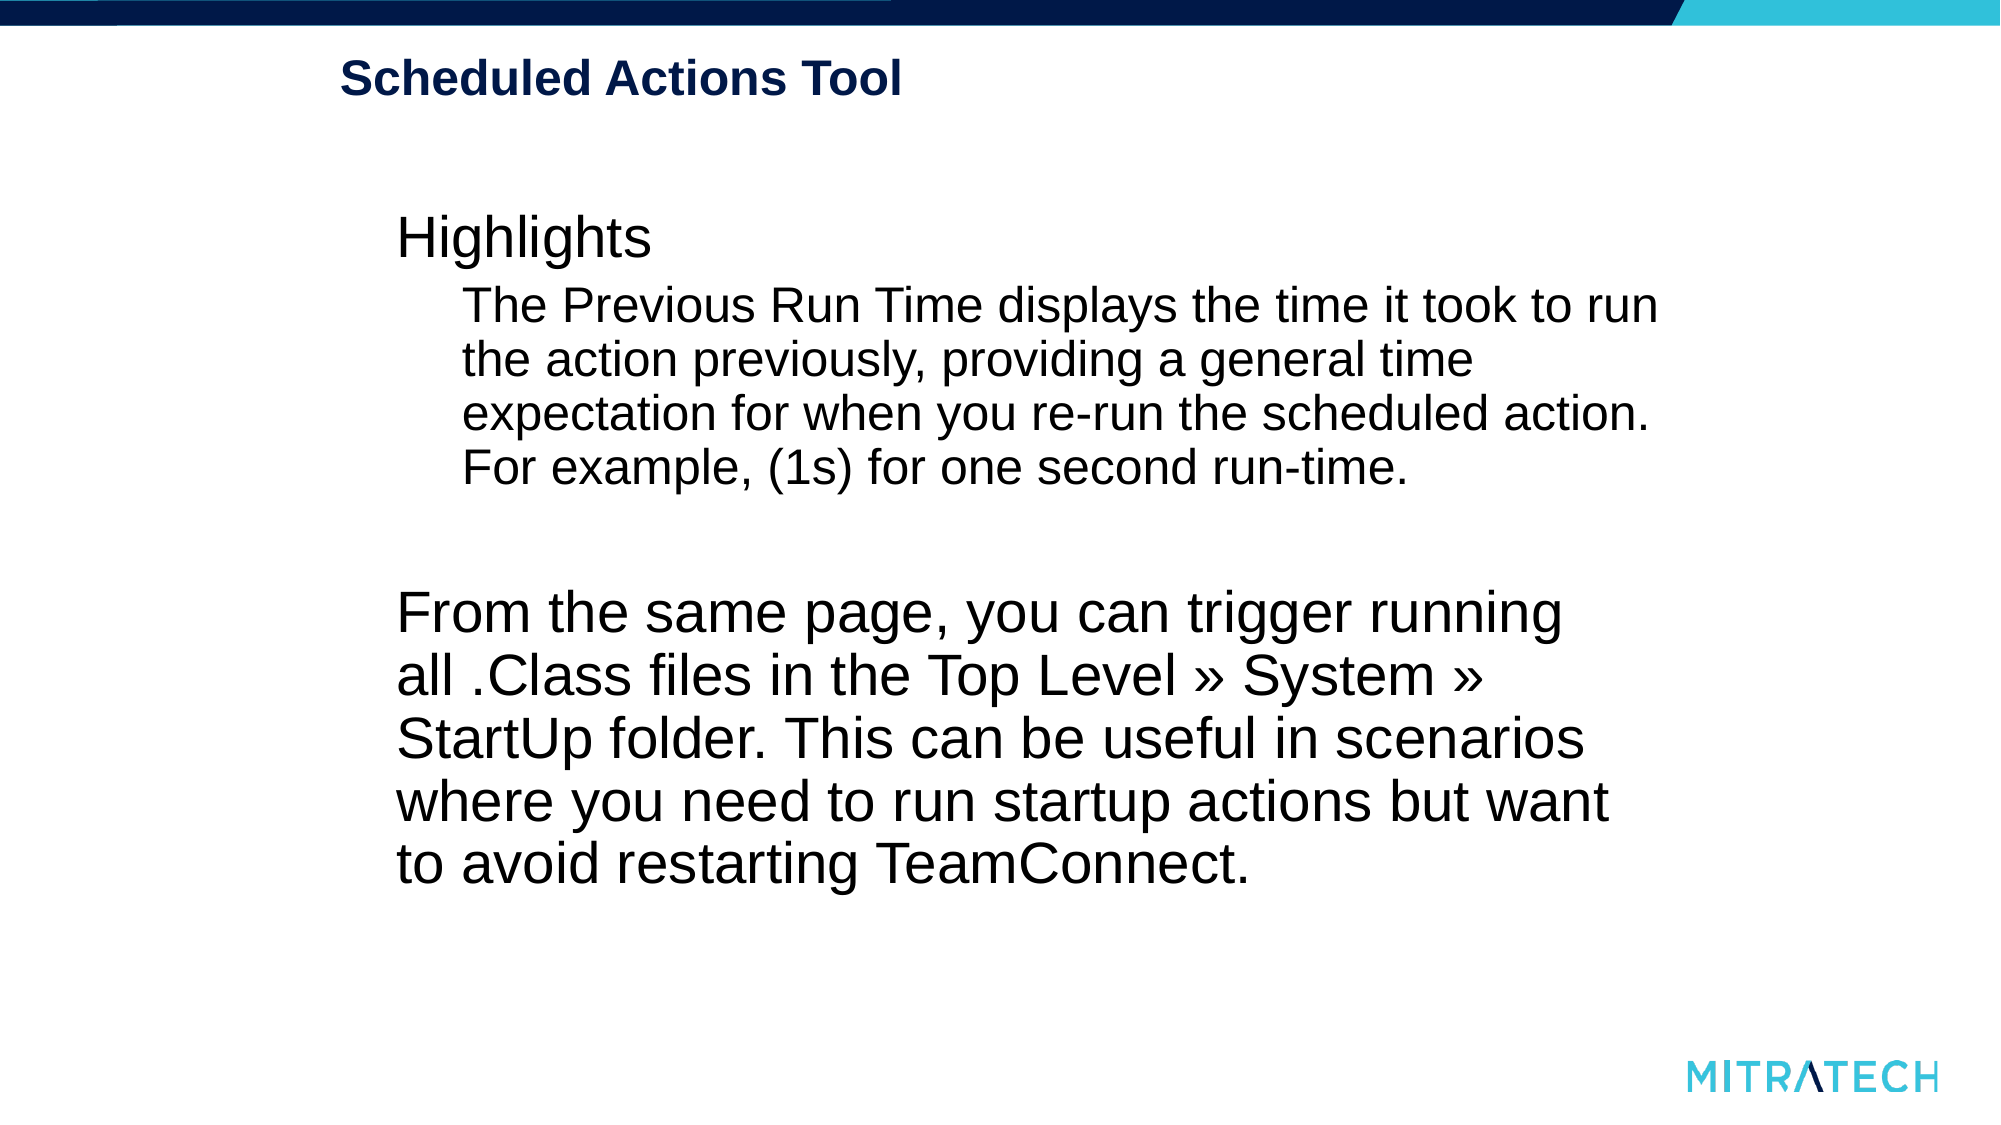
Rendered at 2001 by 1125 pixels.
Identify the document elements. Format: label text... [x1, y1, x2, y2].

title Scheduled Actions Tool [324, 44, 1521, 132]
list Highlights The Previous Run Time displays the time it took to run the action previously, providing a general time expectation for when you re-run the scheduled action. For example, (1s) for one second run-time. From the same page, you can trigger running all .Class files in the Top Level » System » StartUp folder. This can be useful in scenarios where you need to run startup actions but want to avoid restarting TeamConnect. [324, 199, 1675, 950]
